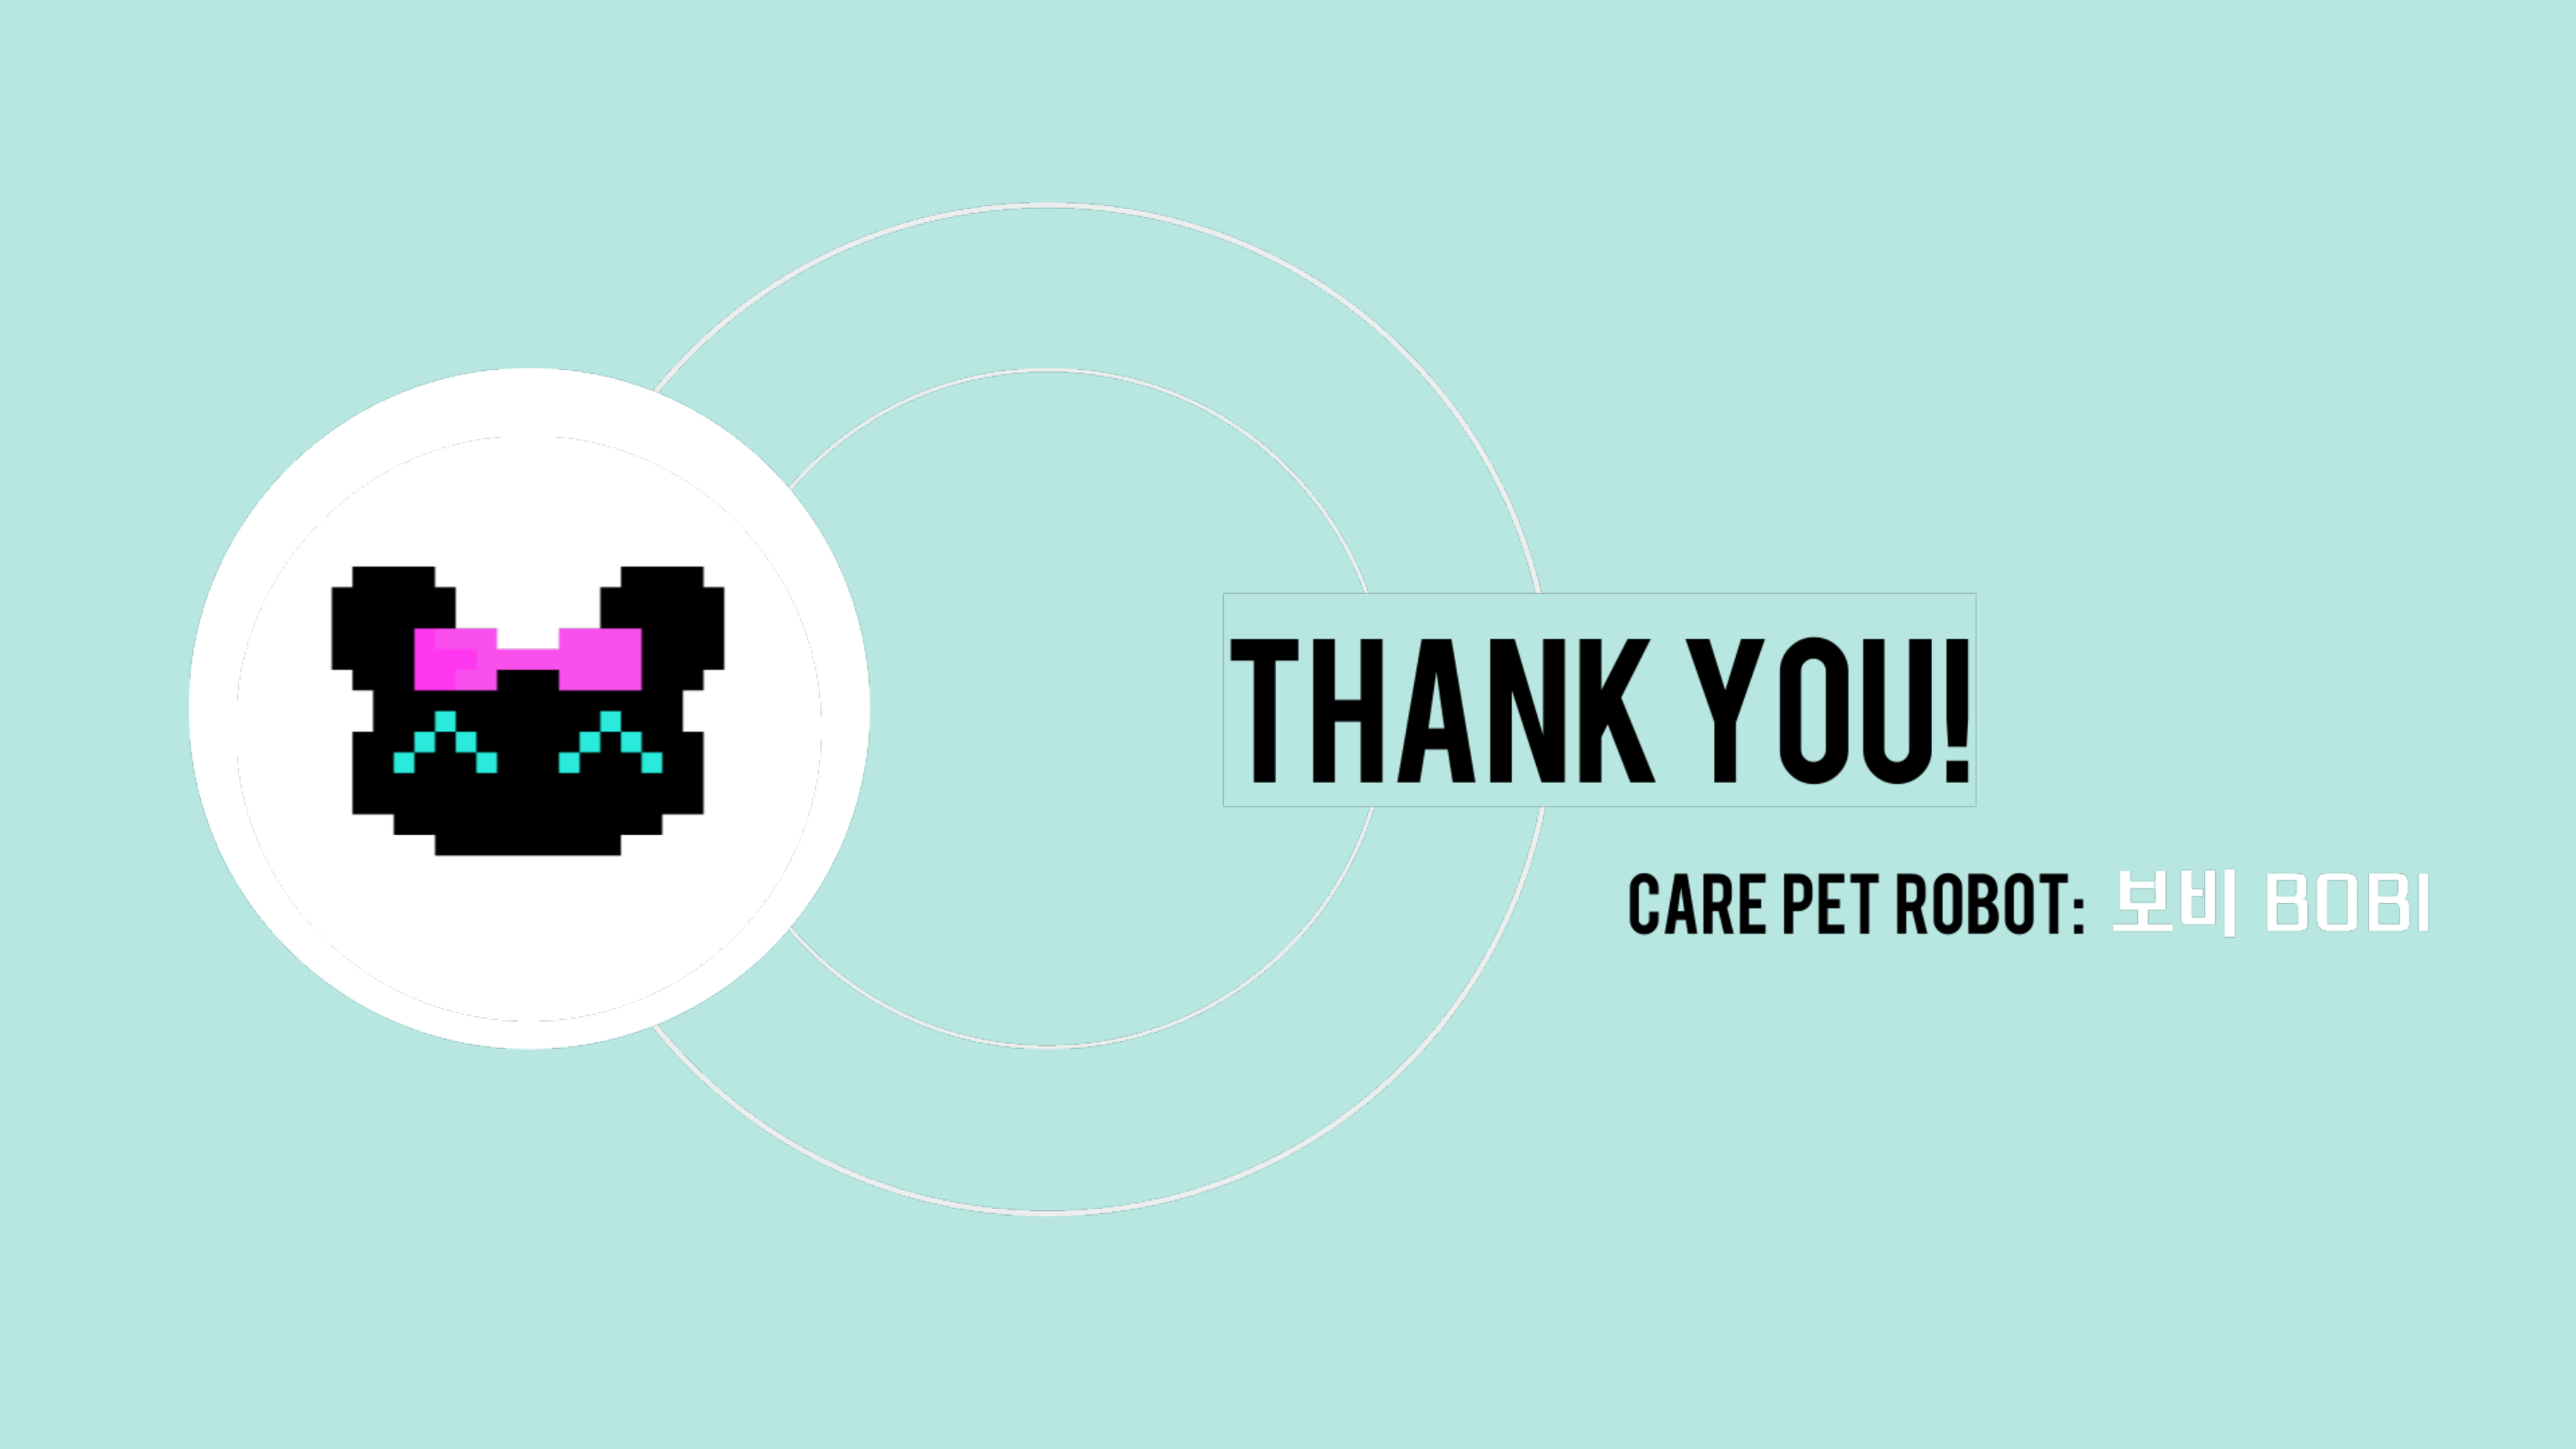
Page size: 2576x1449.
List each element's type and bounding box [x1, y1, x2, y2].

text_box [236, 436, 823, 1022]
text_box [188, 368, 707, 1050]
text_box [540, 885, 1556, 1217]
text_box [708, 368, 1389, 1050]
text_box [540, 202, 1556, 562]
picture [1200, 564, 2463, 979]
